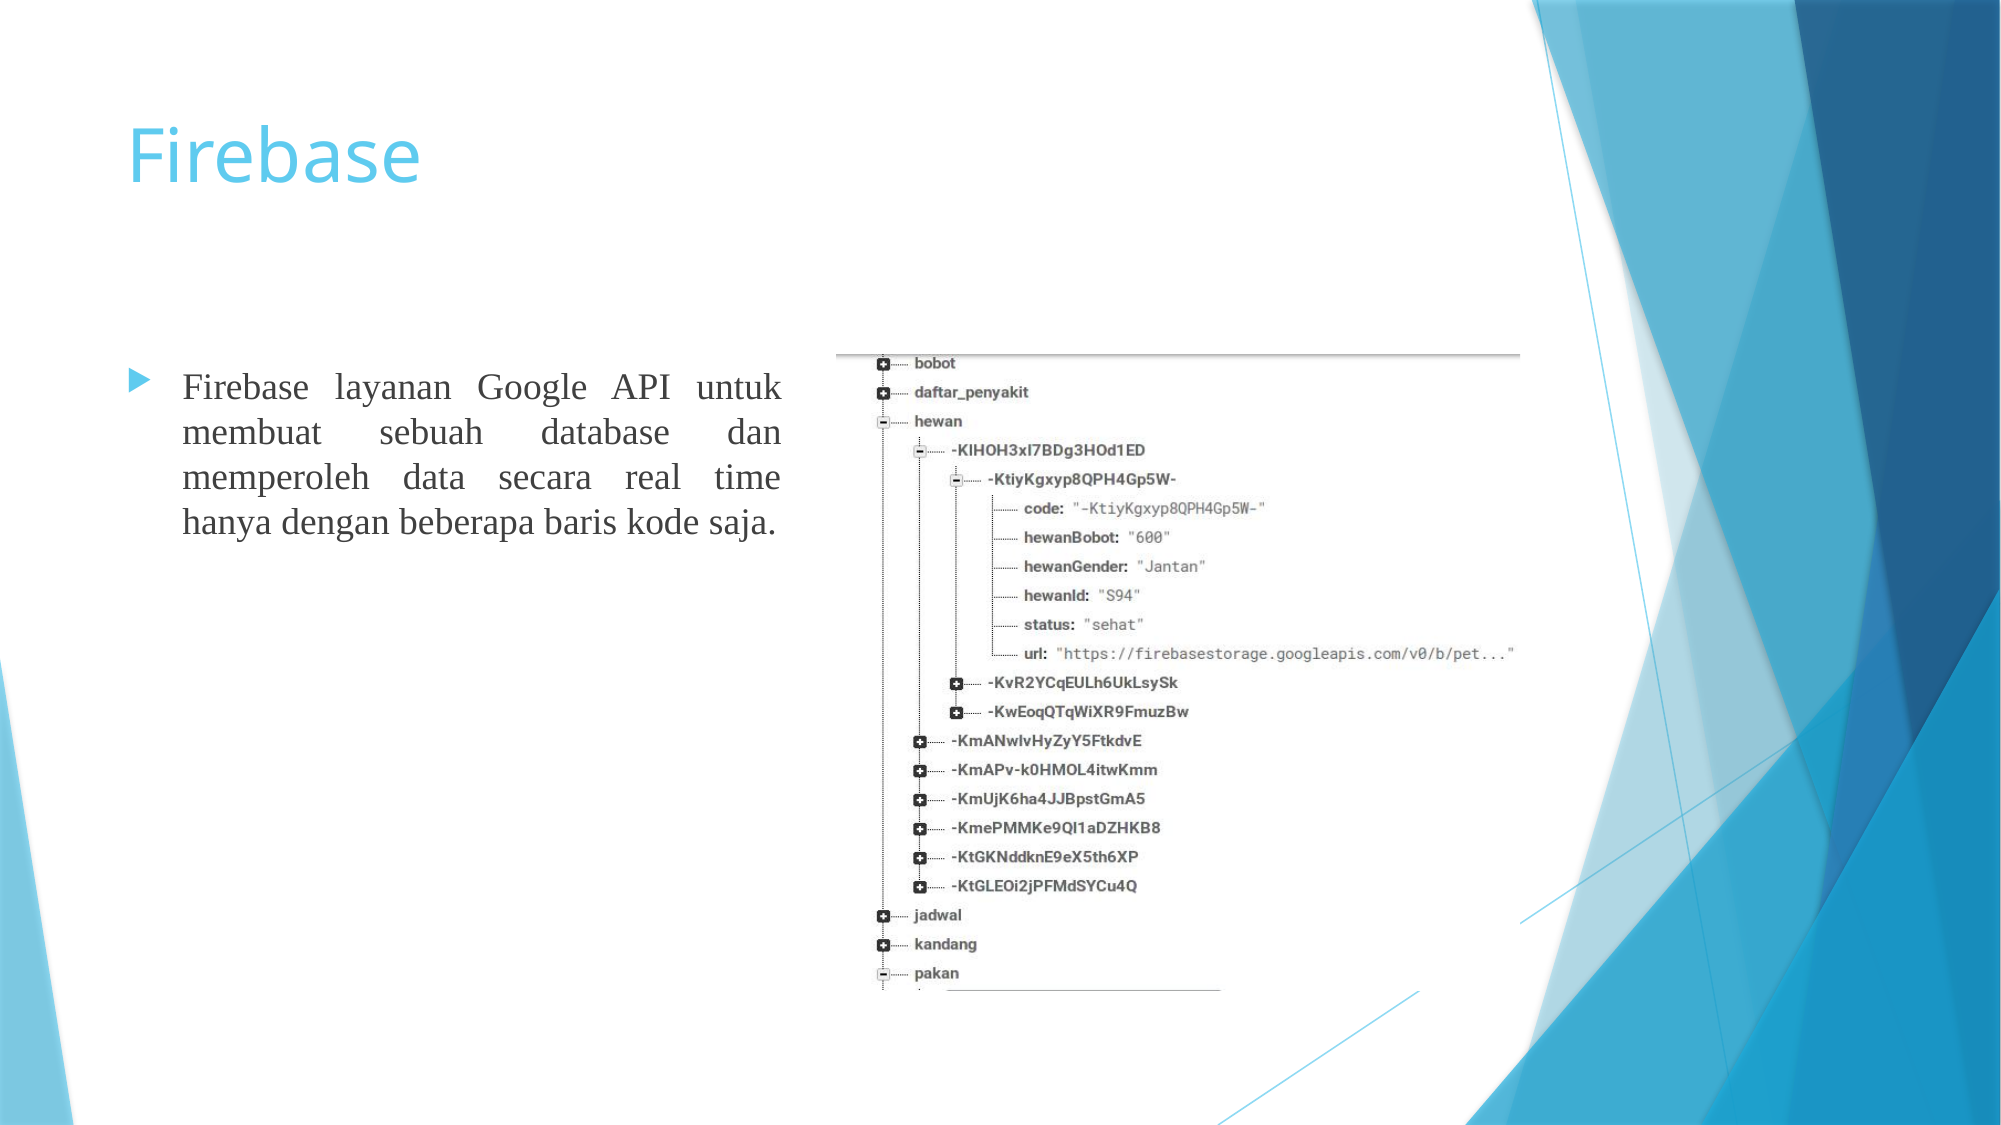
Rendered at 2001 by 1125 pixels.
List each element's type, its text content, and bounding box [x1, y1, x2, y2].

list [835, 353, 1521, 992]
title Firebase [111, 99, 1522, 317]
list Firebase layanan Google API untuk membuat sebuah database dan memperoleh data secara real time hanya dengan beberapa baris kode saja. [111, 354, 798, 992]
